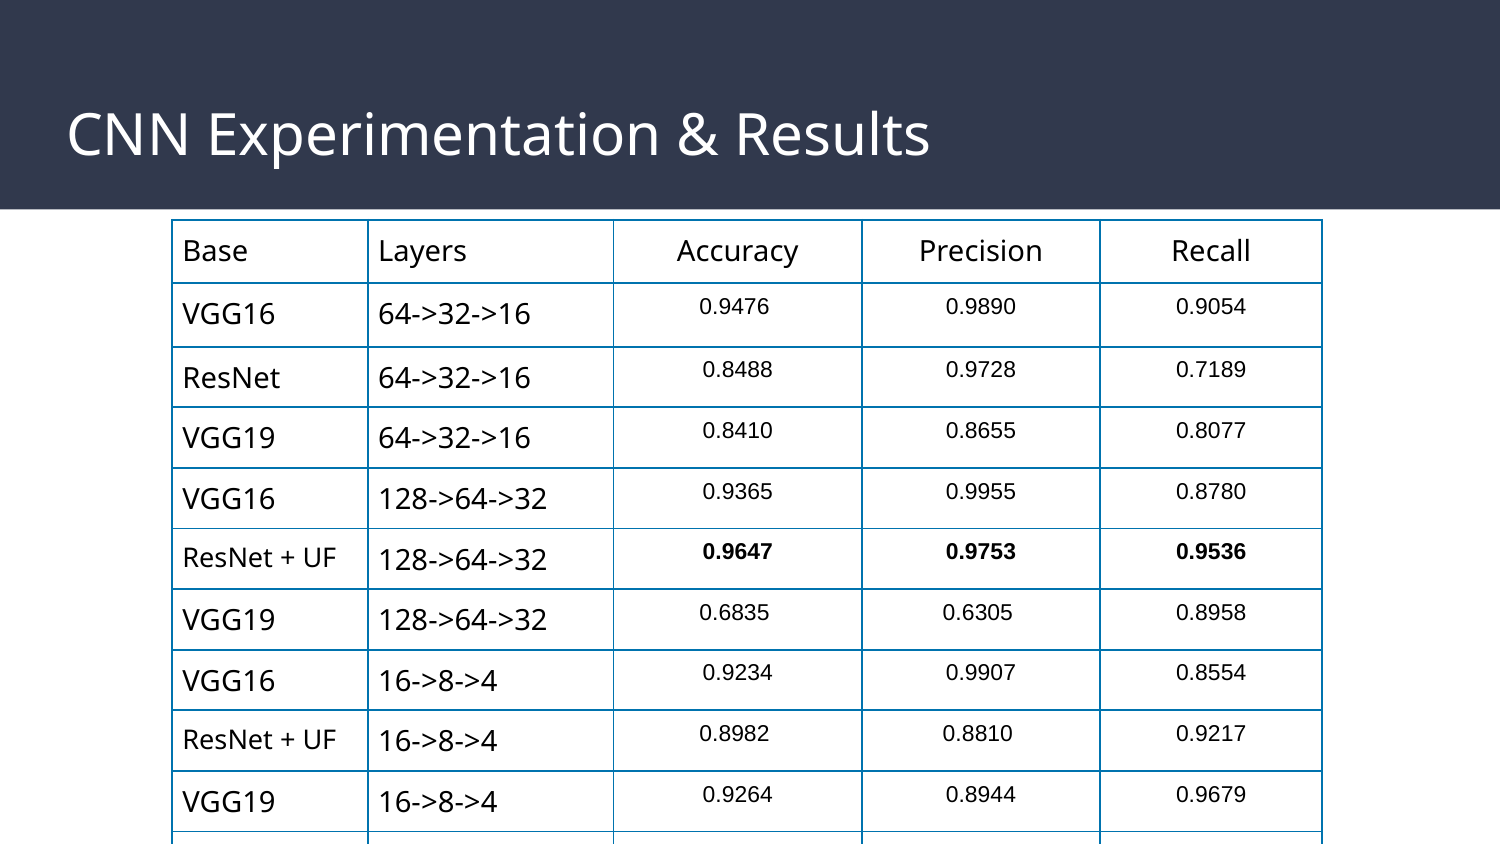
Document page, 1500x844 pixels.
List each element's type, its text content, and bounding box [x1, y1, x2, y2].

table_cell VGG19 [173, 590, 367, 649]
table_cell 0.9536 [1101, 529, 1321, 588]
table_cell 0.9728 [863, 348, 1099, 406]
table_cell 0.9955 [863, 469, 1099, 528]
table_cell VGG16 [173, 651, 367, 709]
table_cell 0.9647 [614, 529, 861, 588]
table_cell ResNet + UF [173, 711, 367, 770]
table_cell 0.9217 [1101, 711, 1321, 770]
table_cell VGG19 [173, 772, 367, 831]
table_cell 0.8958 [1101, 590, 1321, 649]
table_cell VGG16 [173, 469, 367, 528]
table_cell 64->32->16 [369, 284, 613, 346]
table_header Accuracy [614, 221, 861, 282]
table_cell 0.9078 [1101, 832, 1321, 844]
table_cell 0.8554 [1101, 651, 1321, 709]
table_cell 0.9907 [863, 651, 1099, 709]
table_cell 0.9234 [614, 651, 861, 709]
table_header Base [173, 221, 367, 282]
table_cell 128->64->32 [369, 590, 613, 649]
table_cell 128->64->32 [369, 469, 613, 528]
table_cell 0.9890 [863, 284, 1099, 346]
table_header Precision [863, 221, 1099, 282]
title CNN Experimentation & Results [51, 82, 1449, 185]
table_cell 0.8655 [863, 408, 1099, 467]
table_cell 0.6305 [863, 590, 1099, 649]
table_header Layers [369, 221, 613, 282]
table_cell 16->8->4 [369, 651, 613, 709]
table_cell 0.8410 [614, 408, 861, 467]
table_cell 0.6835 [614, 590, 861, 649]
table_cell 0.8944 [863, 772, 1099, 831]
table_cell 0.8077 [1101, 408, 1321, 467]
table_cell 0.9264 [614, 772, 861, 831]
table_header Recall [1101, 221, 1321, 282]
table_cell 0.7189 [1101, 348, 1321, 406]
table_cell ResNet + UF [173, 529, 367, 588]
table_cell 0.8488 [614, 348, 861, 406]
table_cell VGG19 [173, 408, 367, 467]
table_cell 0.9054 [1101, 284, 1321, 346]
table_cell ResNet [173, 348, 367, 406]
table_cell 128->64->32 [369, 529, 613, 588]
table_cell 64->32->16 [369, 832, 613, 844]
table_cell 64->32->16 [369, 348, 613, 406]
table_cell 0.8810 [863, 711, 1099, 770]
table_cell 0.9891 [863, 832, 1099, 844]
table_cell 0.8982 [614, 711, 861, 770]
table_cell 16->8->4 [369, 772, 613, 831]
table_cell 64->32->16 [369, 408, 613, 467]
table_cell 0.9679 [1101, 772, 1321, 831]
table_cell 0.9486 [614, 832, 861, 844]
table_cell 0.9476 [614, 284, 861, 346]
table_cell VGG16 [173, 284, 367, 346]
table_cell 0.9753 [863, 529, 1099, 588]
table_cell VGG16 + R [173, 832, 367, 844]
table_cell 0.9365 [614, 469, 861, 528]
table_cell 16->8->4 [369, 711, 613, 770]
table_cell 0.8780 [1101, 469, 1321, 528]
